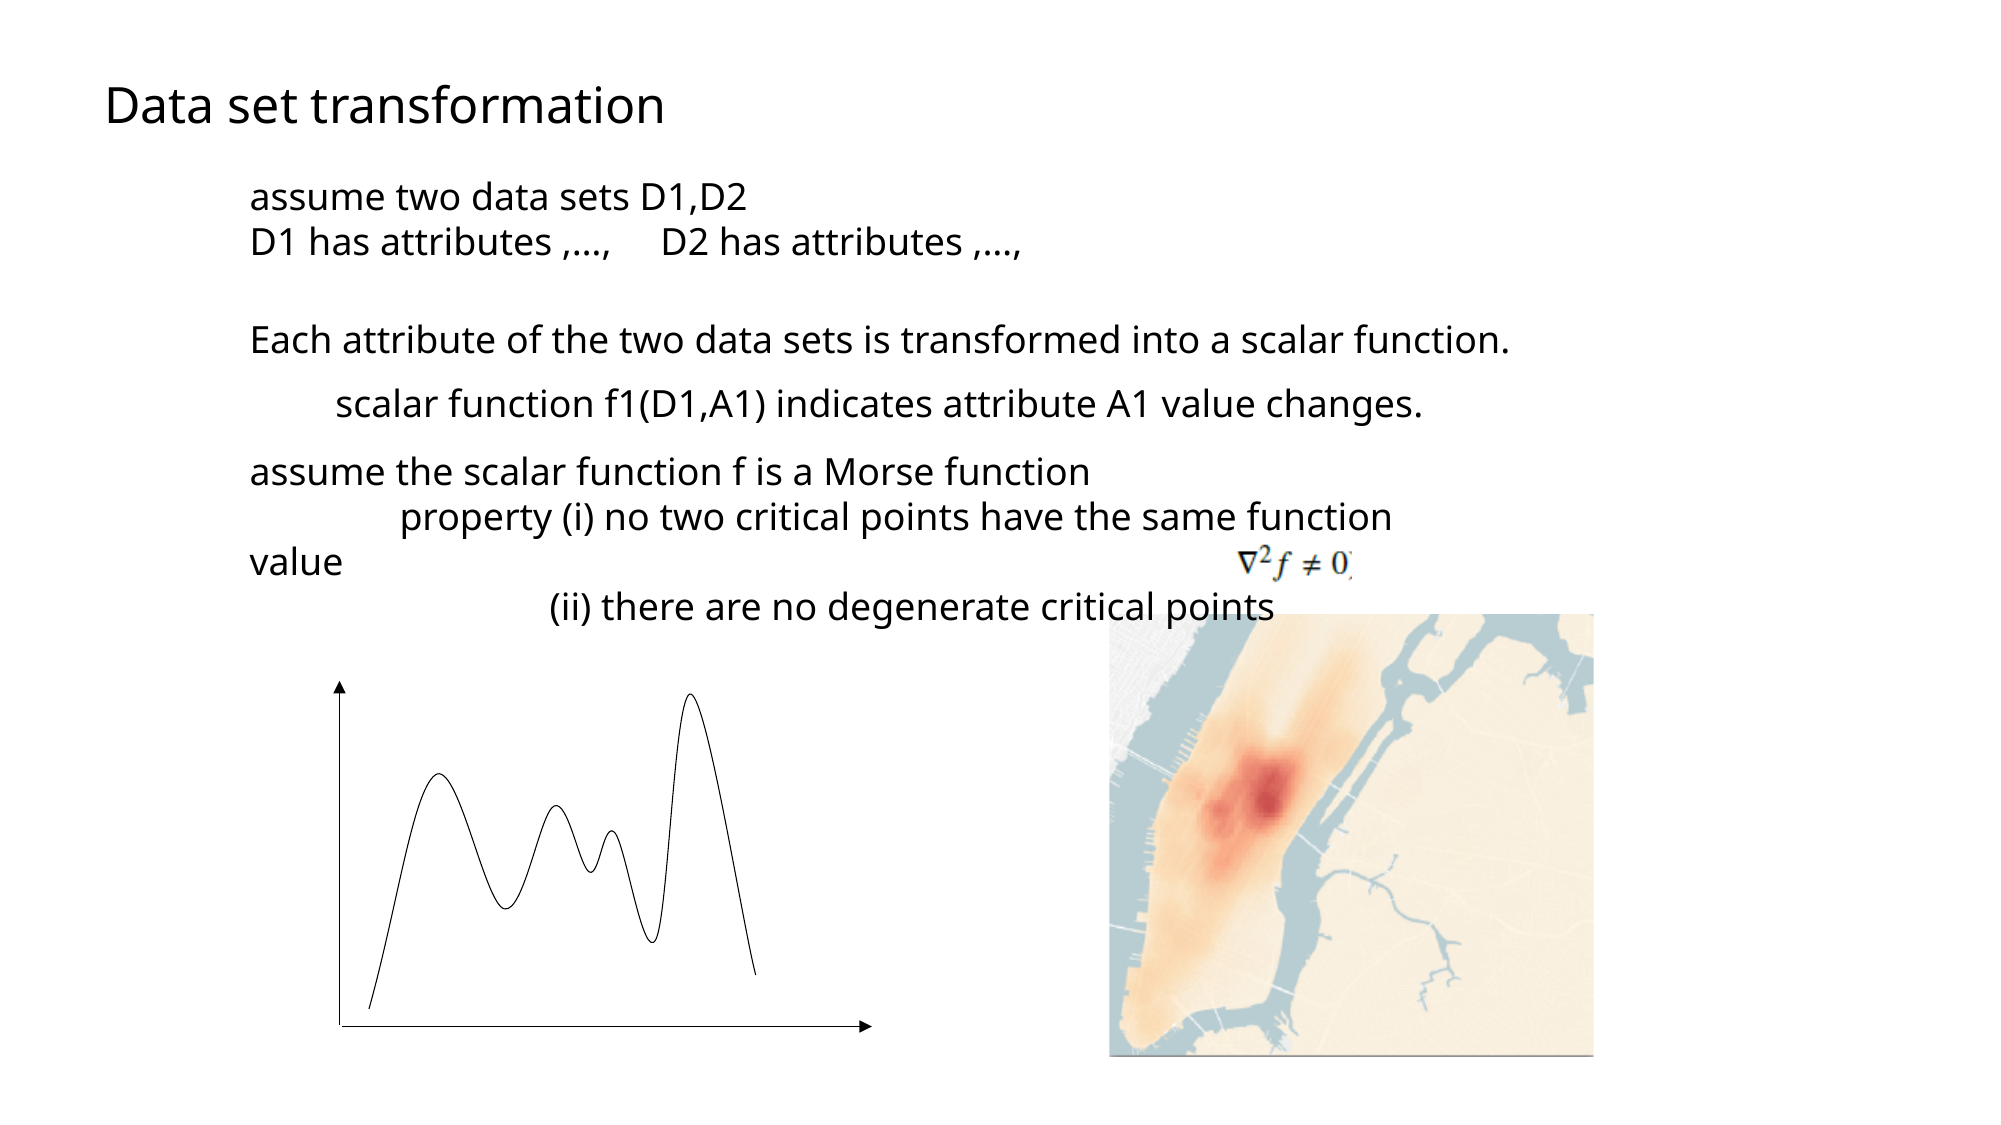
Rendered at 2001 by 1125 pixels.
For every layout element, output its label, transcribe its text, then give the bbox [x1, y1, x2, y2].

picture [1234, 542, 1352, 587]
text_box Each attribute of the two data sets is transformed into a scalar function. [234, 308, 1594, 369]
text_box assume the scalar function f is a Morse function property (i) no two critical points have the same function value (ii) there are no degenerate critical points [234, 440, 1434, 636]
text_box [339, 680, 872, 1027]
text_box scalar function f1(D1,A1) indicates attribute A1 value changes. [320, 349, 1643, 432]
picture [1109, 614, 1594, 1057]
text_box Data set transformation [89, 66, 706, 141]
